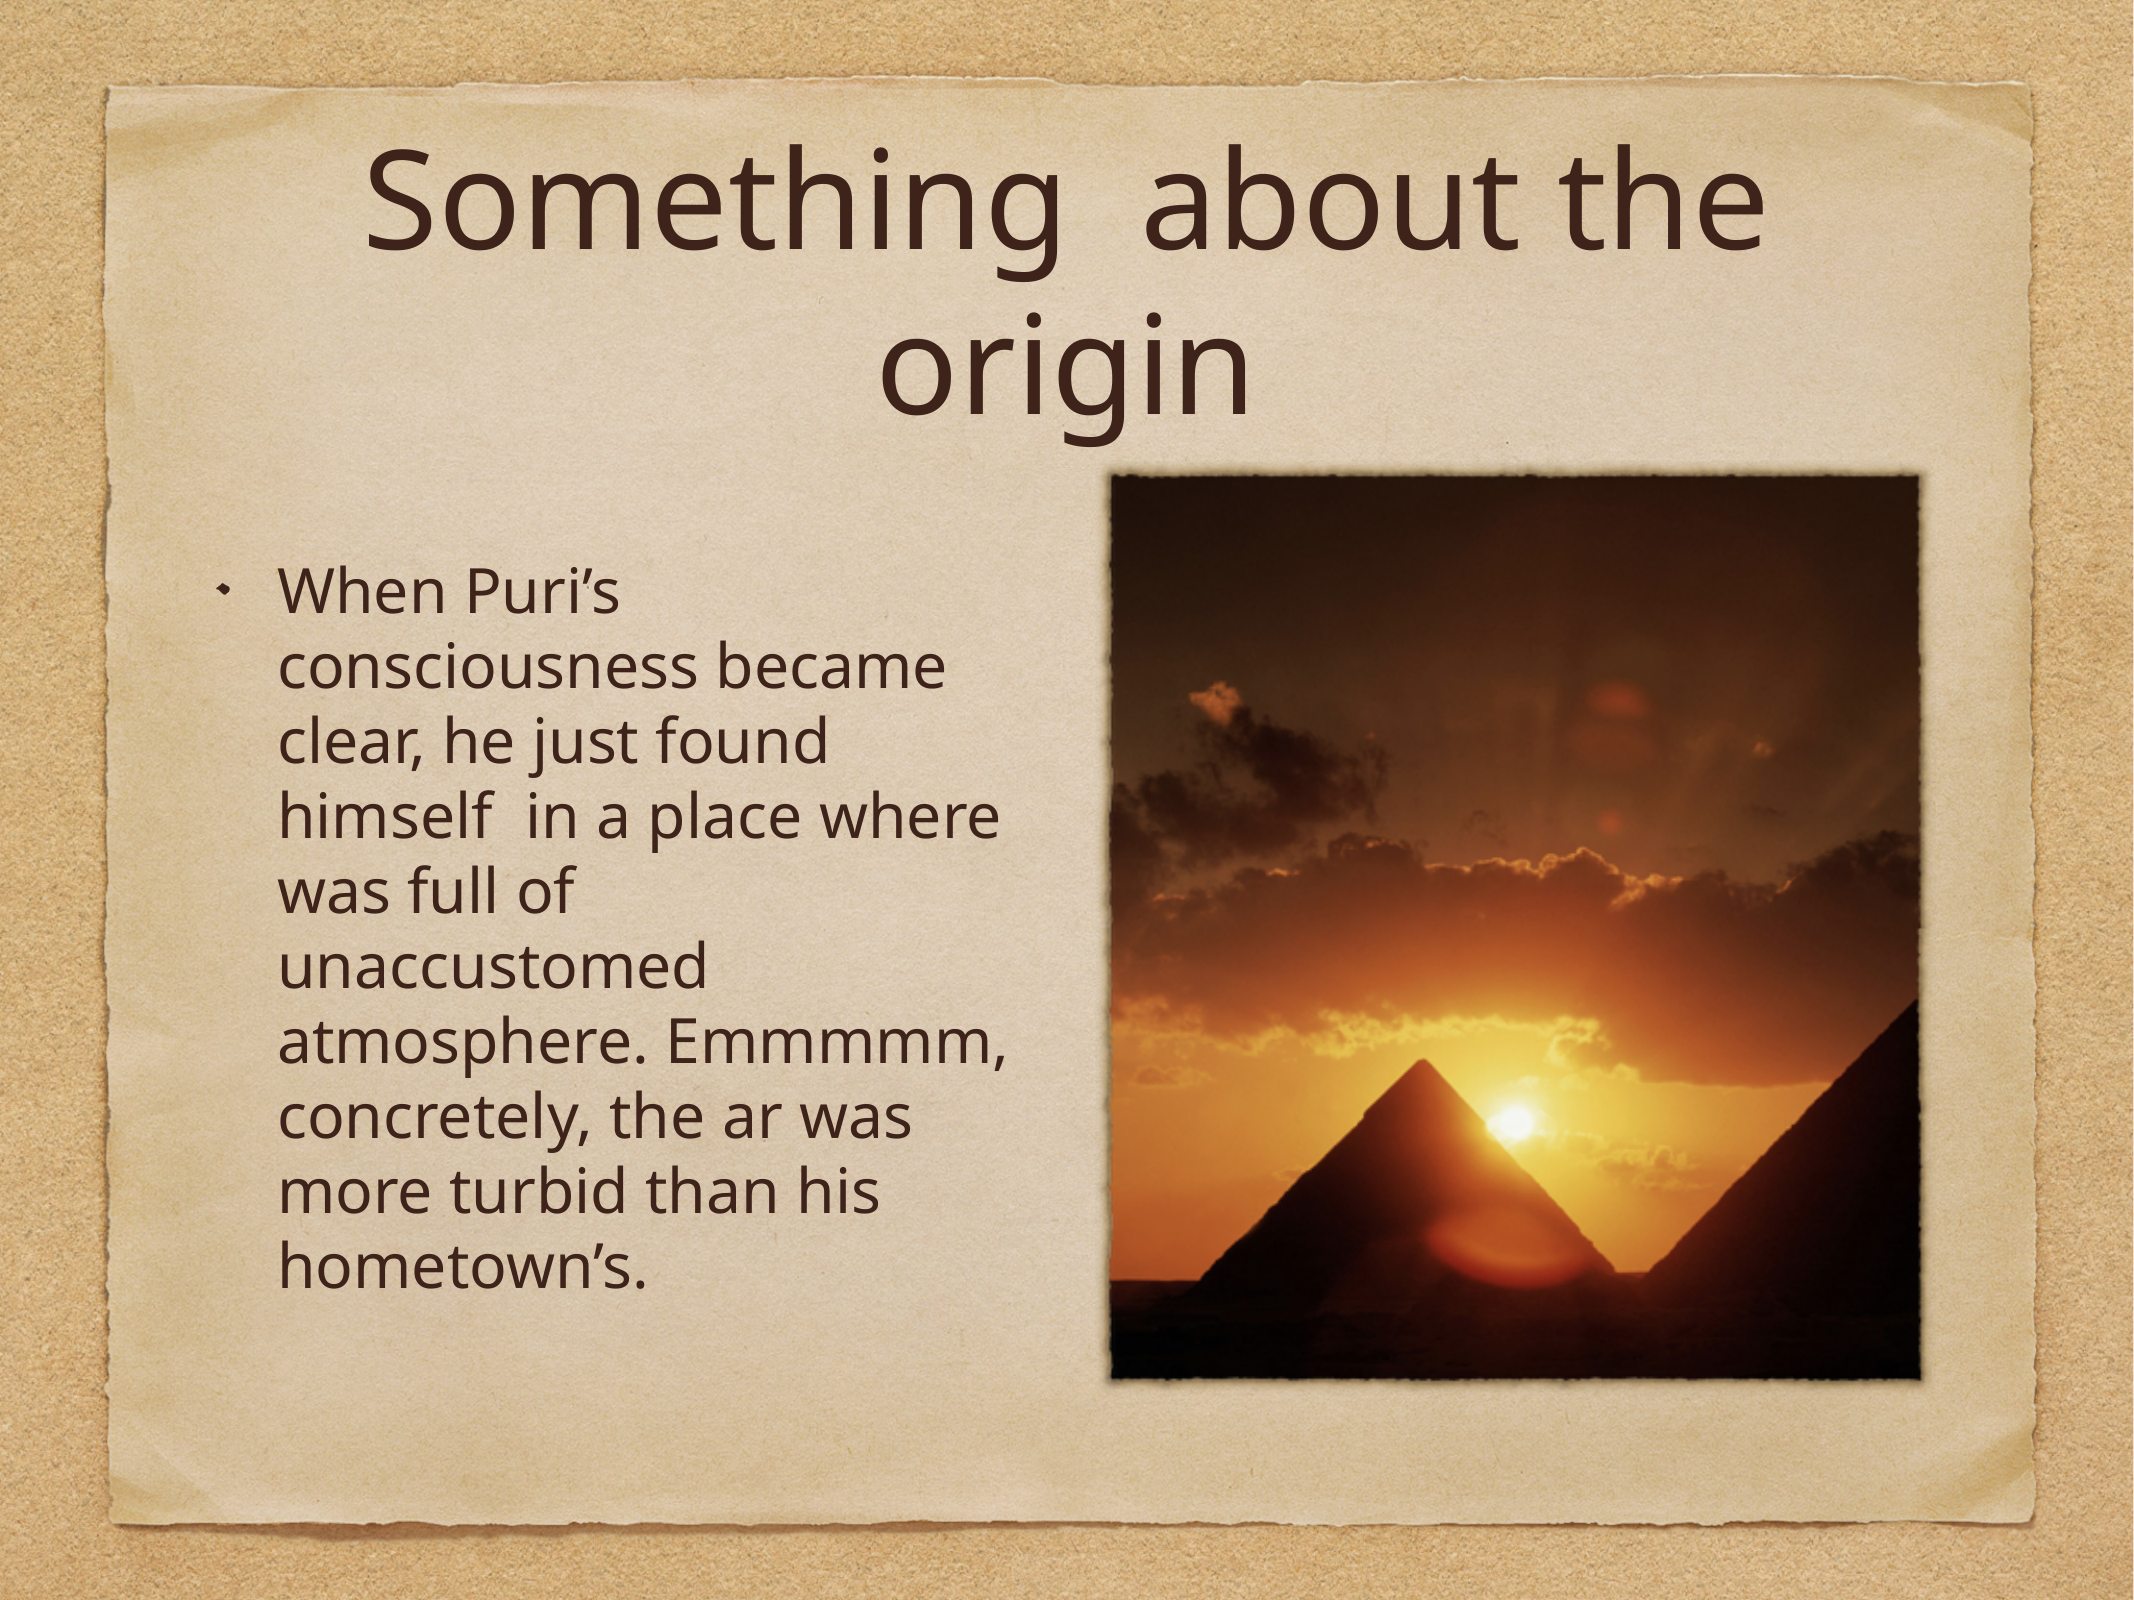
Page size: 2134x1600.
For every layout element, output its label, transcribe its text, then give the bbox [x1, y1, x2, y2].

list When Puri’s consciousness became clear, he just found himself in a place where was full of unaccustomed atmosphere. Emmmmm, concretely, the ar was more turbid than his hometown’s. [207, 461, 1032, 1391]
title Something about the origin [207, 103, 1926, 451]
picture [0, 0, 2134, 1600]
